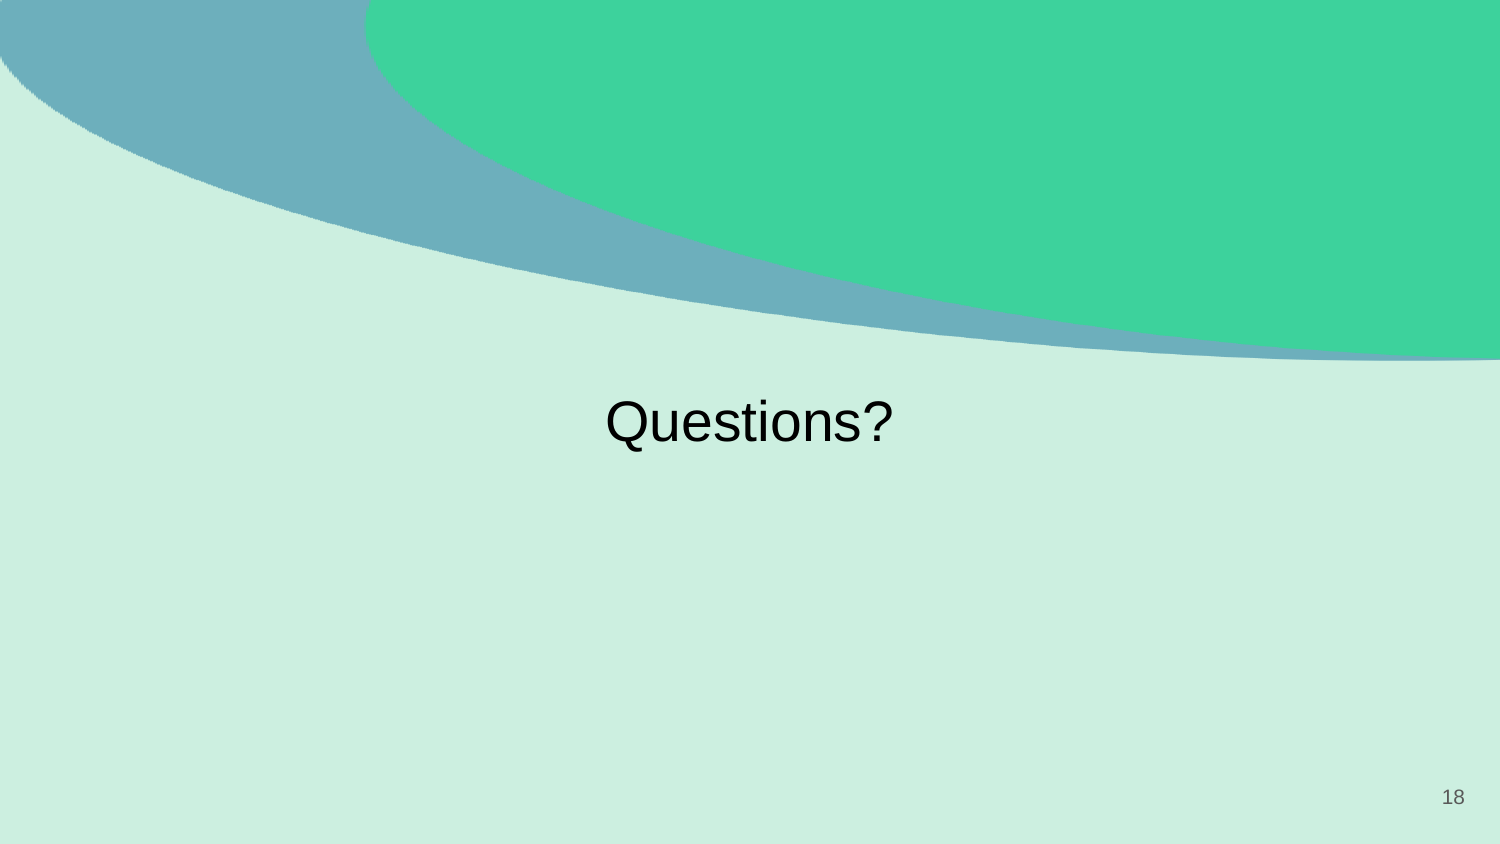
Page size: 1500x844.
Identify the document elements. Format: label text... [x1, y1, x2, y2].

picture [0, 0, 1500, 844]
title Questions? [51, 374, 1449, 469]
slide_number ‹#› [1389, 764, 1480, 830]
